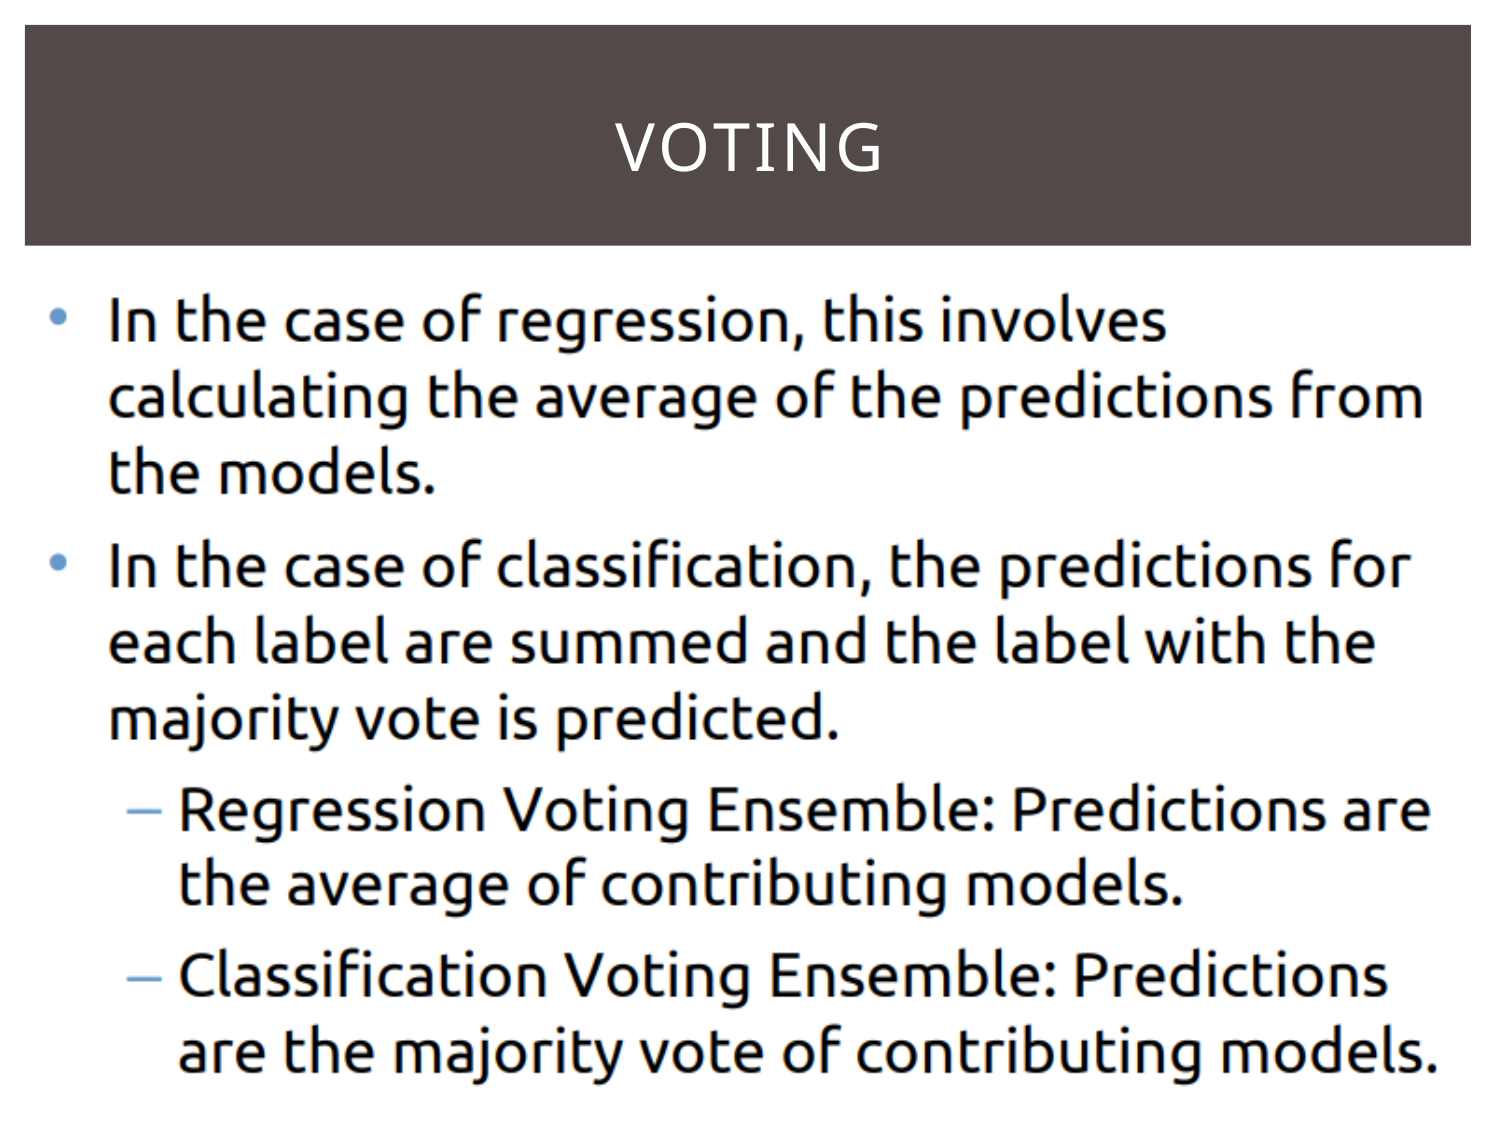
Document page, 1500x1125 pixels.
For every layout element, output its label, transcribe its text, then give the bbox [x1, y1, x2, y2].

title Voting [62, 58, 1438, 232]
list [24, 262, 1500, 1101]
